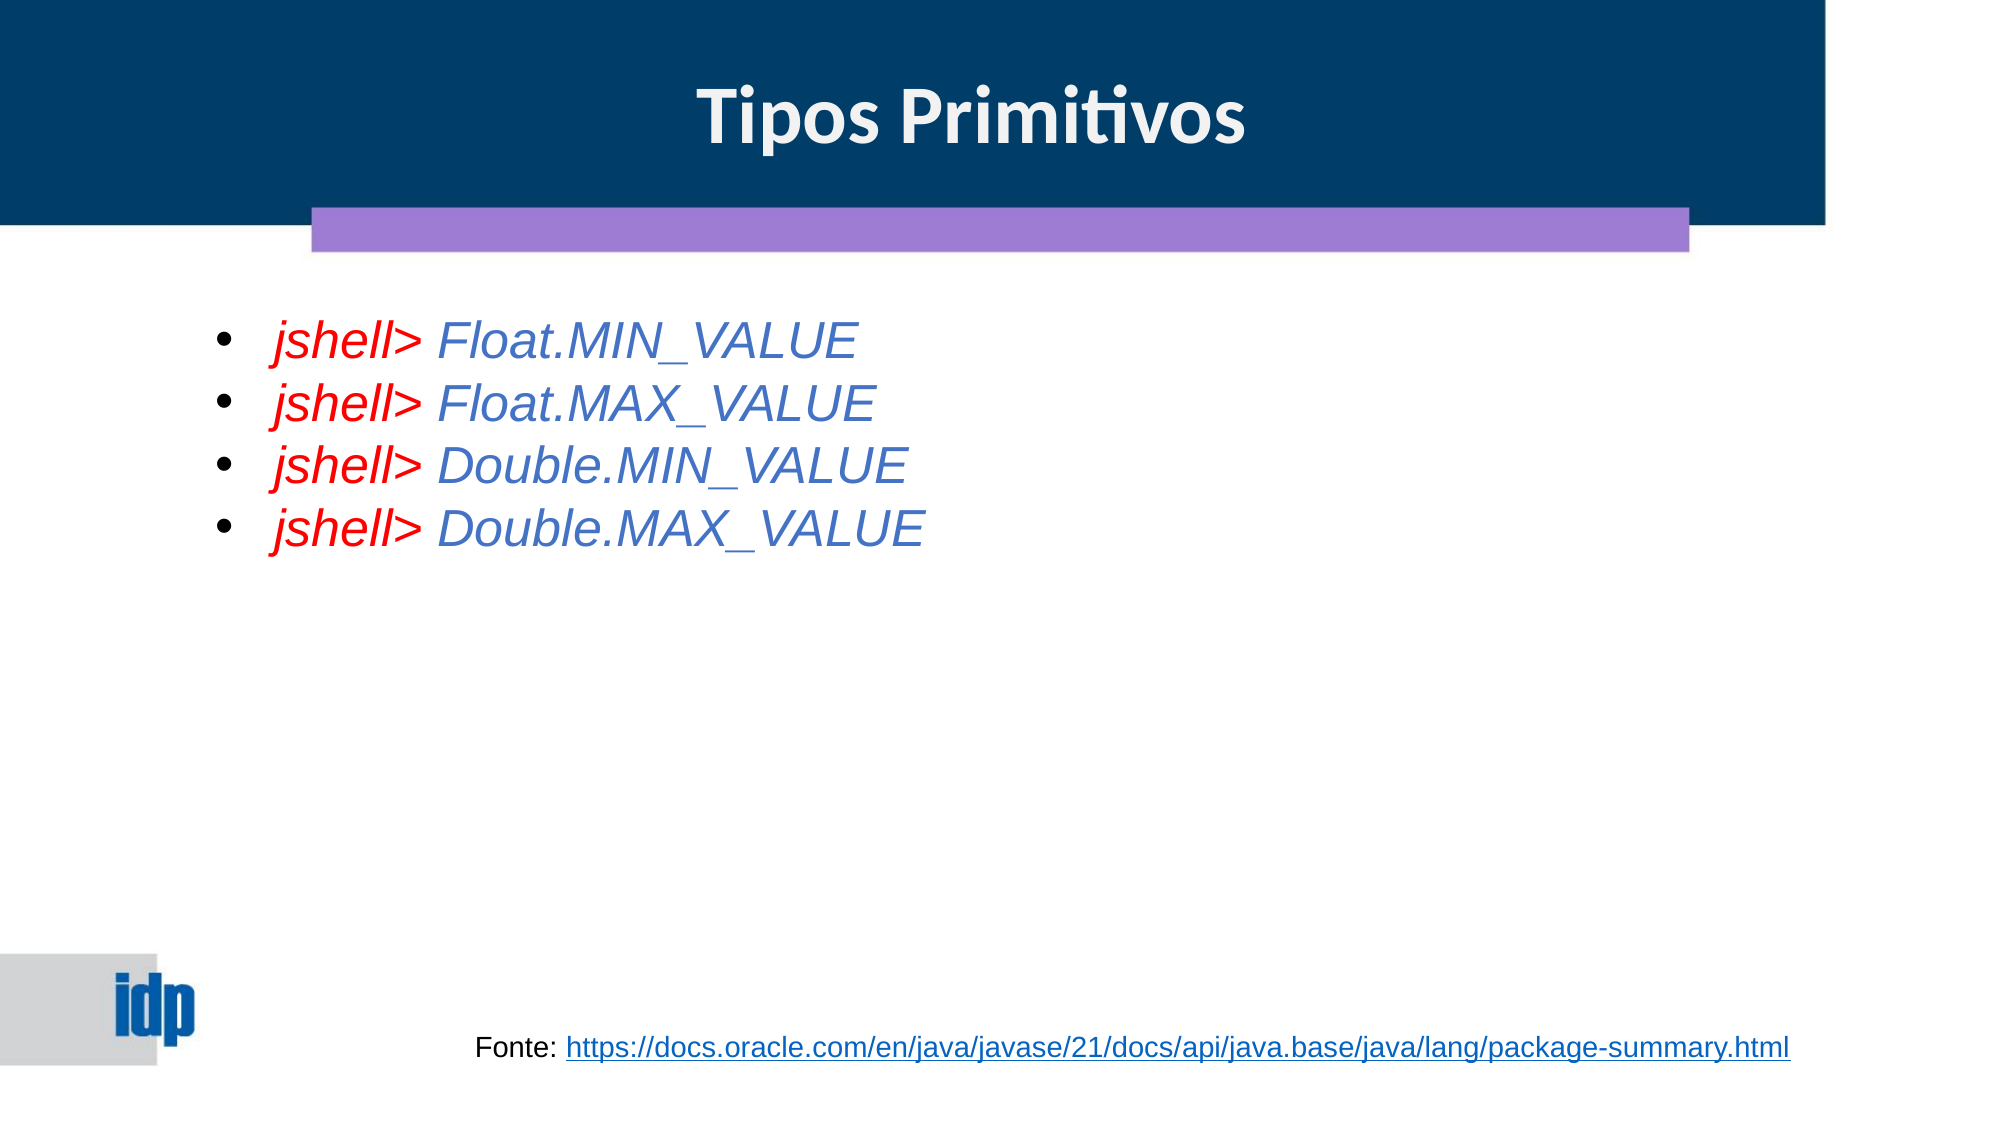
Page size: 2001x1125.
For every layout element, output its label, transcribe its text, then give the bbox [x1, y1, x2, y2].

picture [0, 0, 2001, 1125]
text_box Fonte: https://docs.oracle.com/en/java/javase/21/docs/api/java.base/java/lang/package-summary.html [459, 1021, 1815, 1071]
text_box jshell> Float.MIN_VALUE jshell> Float.MAX_VALUE jshell> Double.MIN_VALUE jshell> Double.MAX_VALUE [200, 299, 1710, 963]
text_box Tipos Primitivos [320, 53, 1624, 169]
